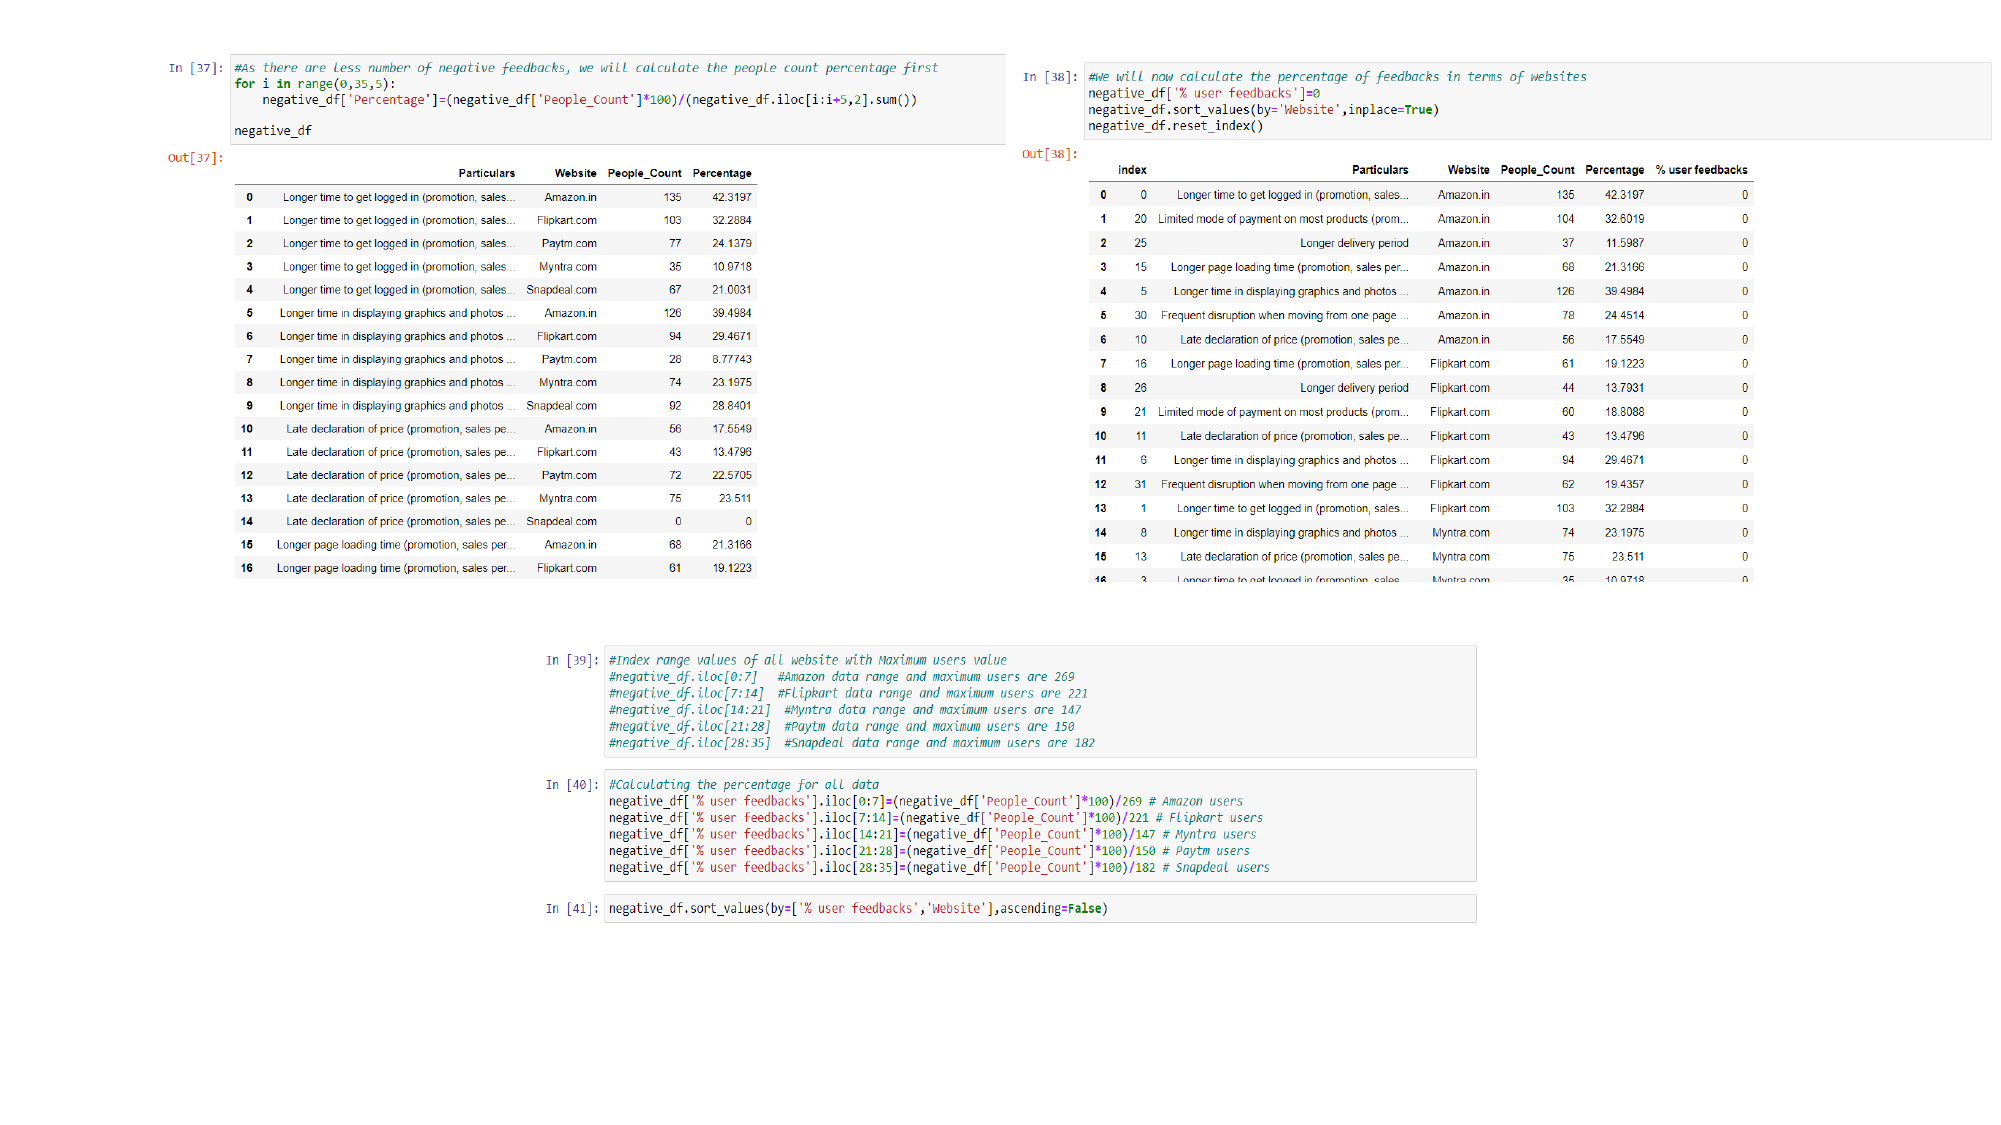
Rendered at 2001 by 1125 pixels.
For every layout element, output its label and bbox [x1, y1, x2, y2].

picture [151, 48, 2000, 582]
picture [506, 631, 1494, 928]
